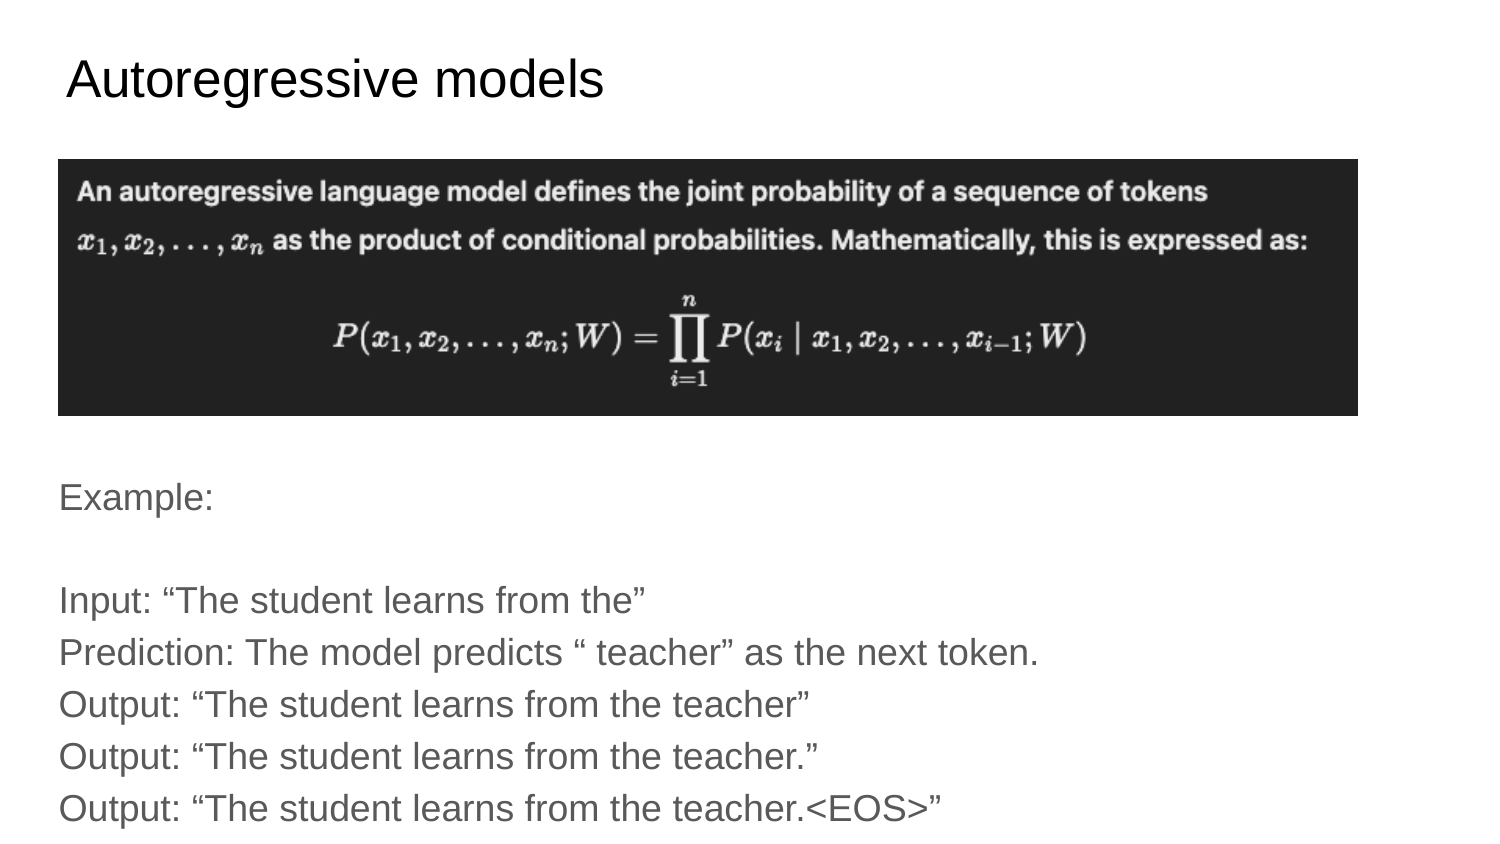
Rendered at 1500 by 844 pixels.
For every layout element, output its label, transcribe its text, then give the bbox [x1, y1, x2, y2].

list Example: Input: “The student learns from the” Prediction: The model predicts “ teacher” as the next token. Output: “The student learns from the teacher” Output: “The student learns from the teacher.” Output: “The student learns from the teacher.<EOS>” [43, 451, 1500, 828]
picture [58, 159, 1358, 416]
title Autoregressive models [51, 29, 1449, 124]
